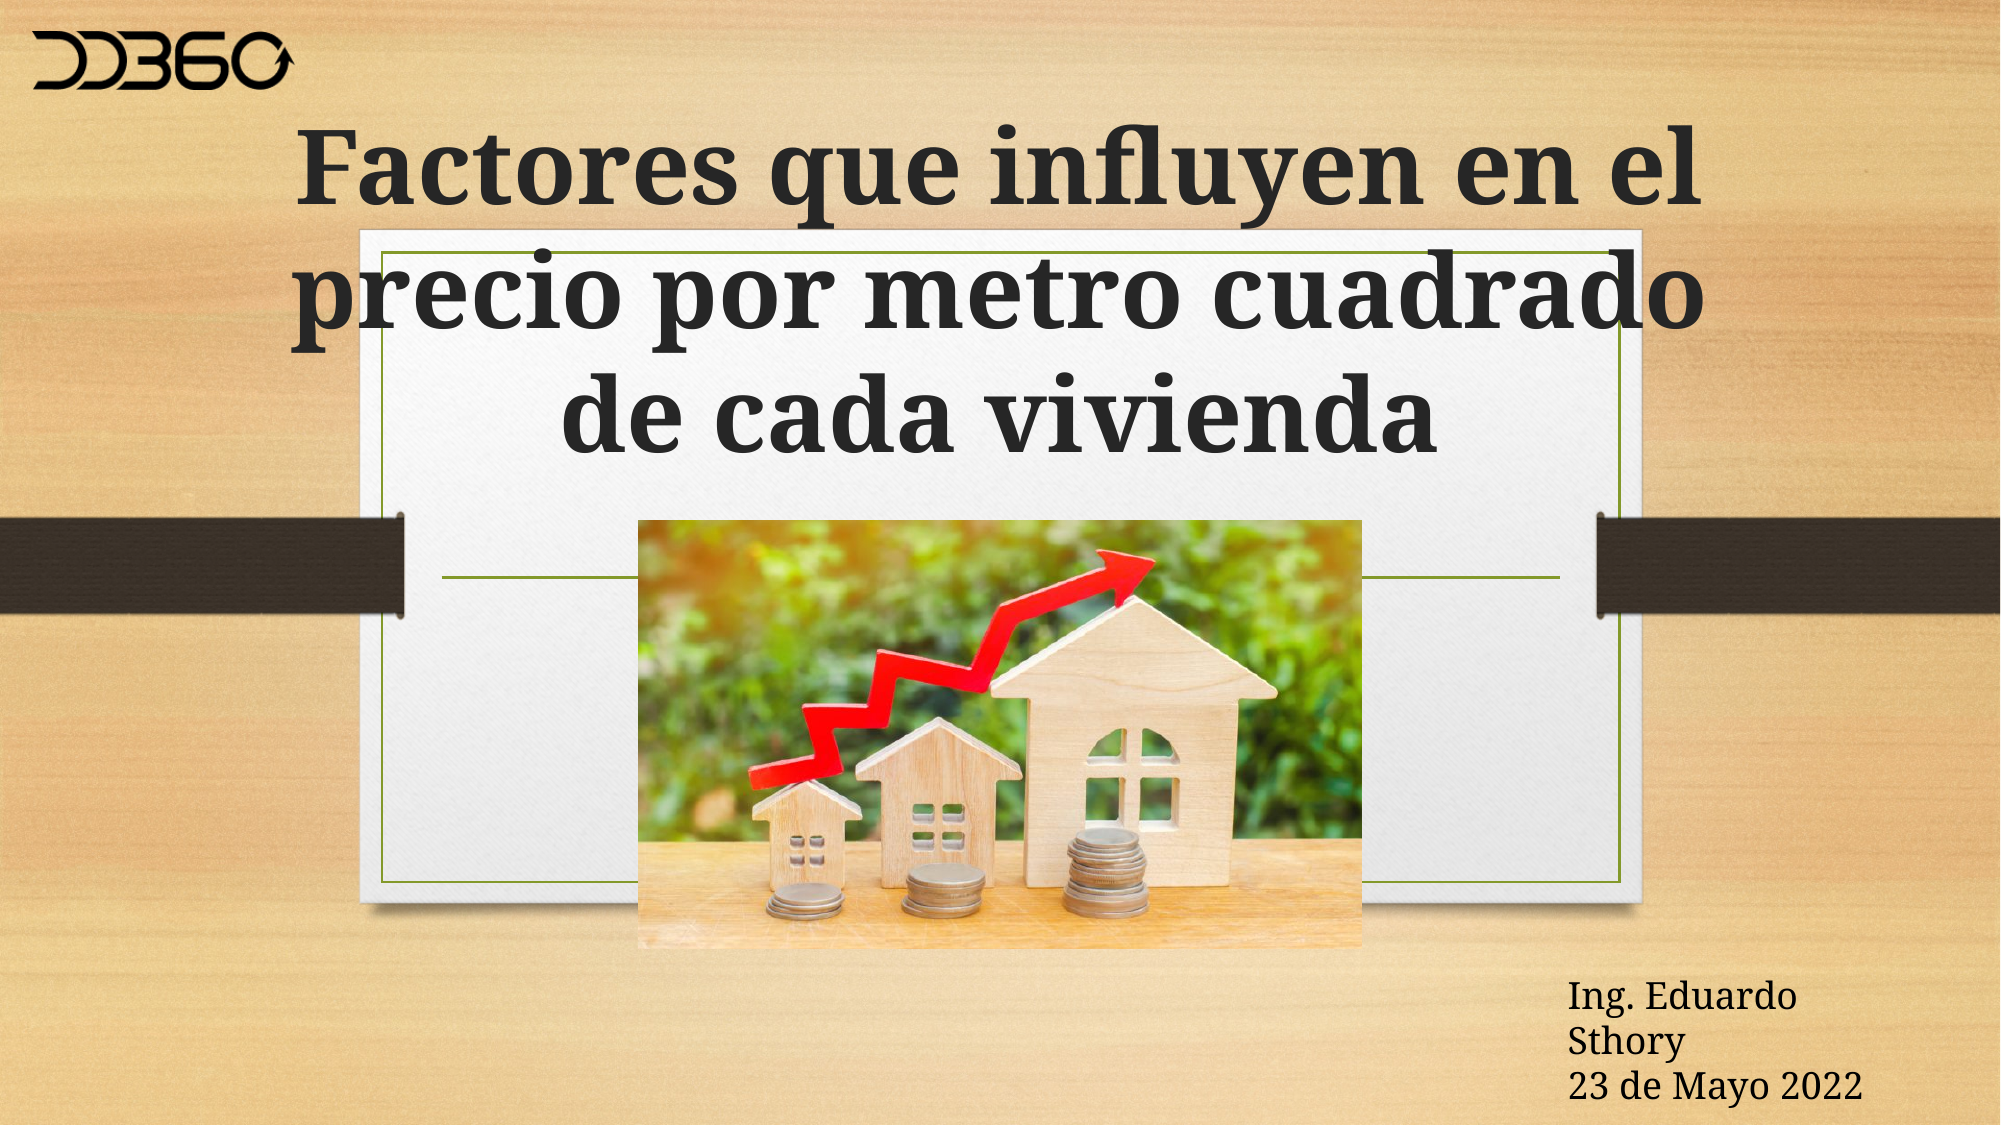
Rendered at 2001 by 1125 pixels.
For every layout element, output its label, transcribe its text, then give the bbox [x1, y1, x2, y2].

picture [0, 0, 2001, 1125]
text_box Ing. Eduardo Sthory 23 de Mayo 2022 [1552, 964, 1907, 1115]
title Factores que influyen en el precio por metro cuadrado de cada vivienda [249, 89, 1750, 482]
